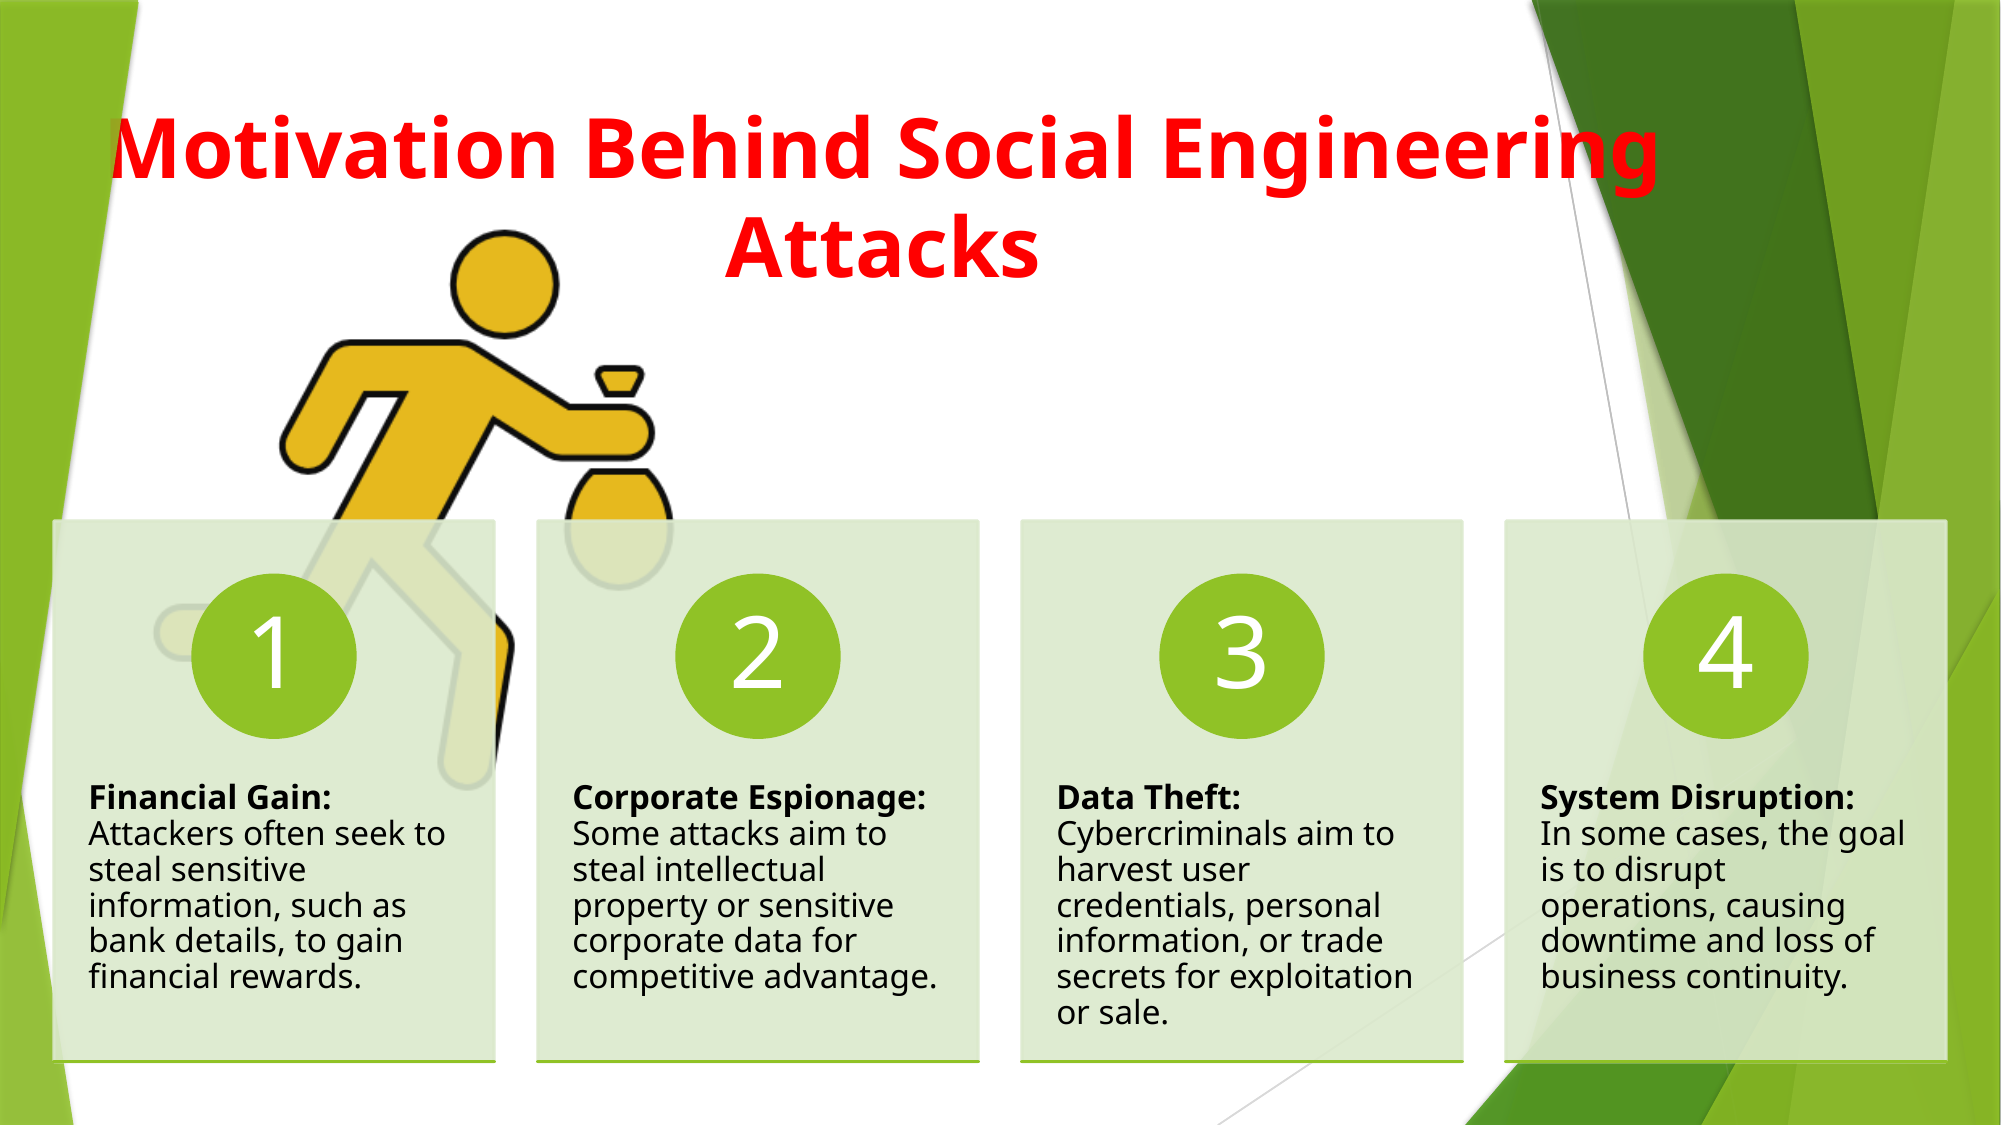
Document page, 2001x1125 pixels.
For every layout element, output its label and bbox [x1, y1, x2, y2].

text_box [0, 0, 2000, 1125]
text_box [52, 520, 1947, 1063]
picture [103, 201, 723, 520]
